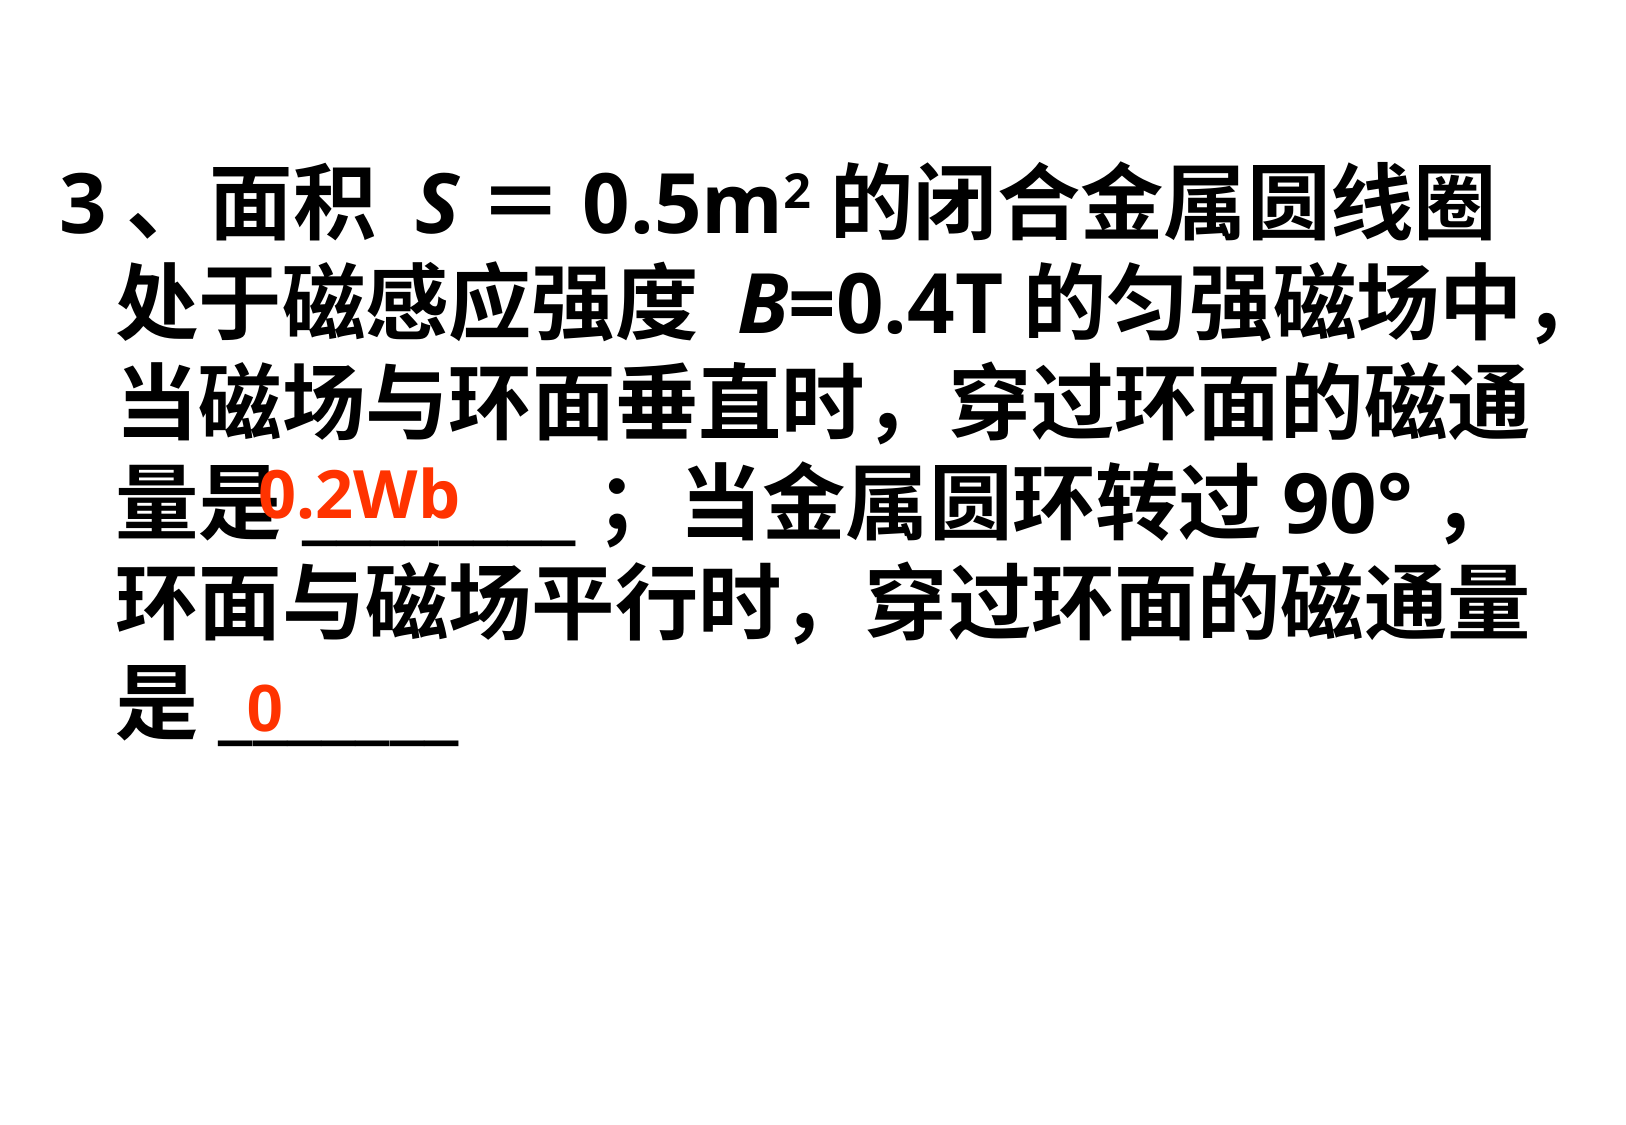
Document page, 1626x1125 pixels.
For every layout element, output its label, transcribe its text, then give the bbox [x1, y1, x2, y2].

list 3、面积 S＝0.5m2的闭合金属圆线圈处于磁感应强度 B=0.4T的匀强磁场中，当磁场与环面垂直时，穿过环面的磁通量是________；当金属圆环转过90°，环面与磁场平行时，穿过环面的磁通量是_______ [44, 143, 1563, 832]
text_box 0.2Wb [243, 444, 476, 540]
text_box 0 [231, 656, 341, 752]
